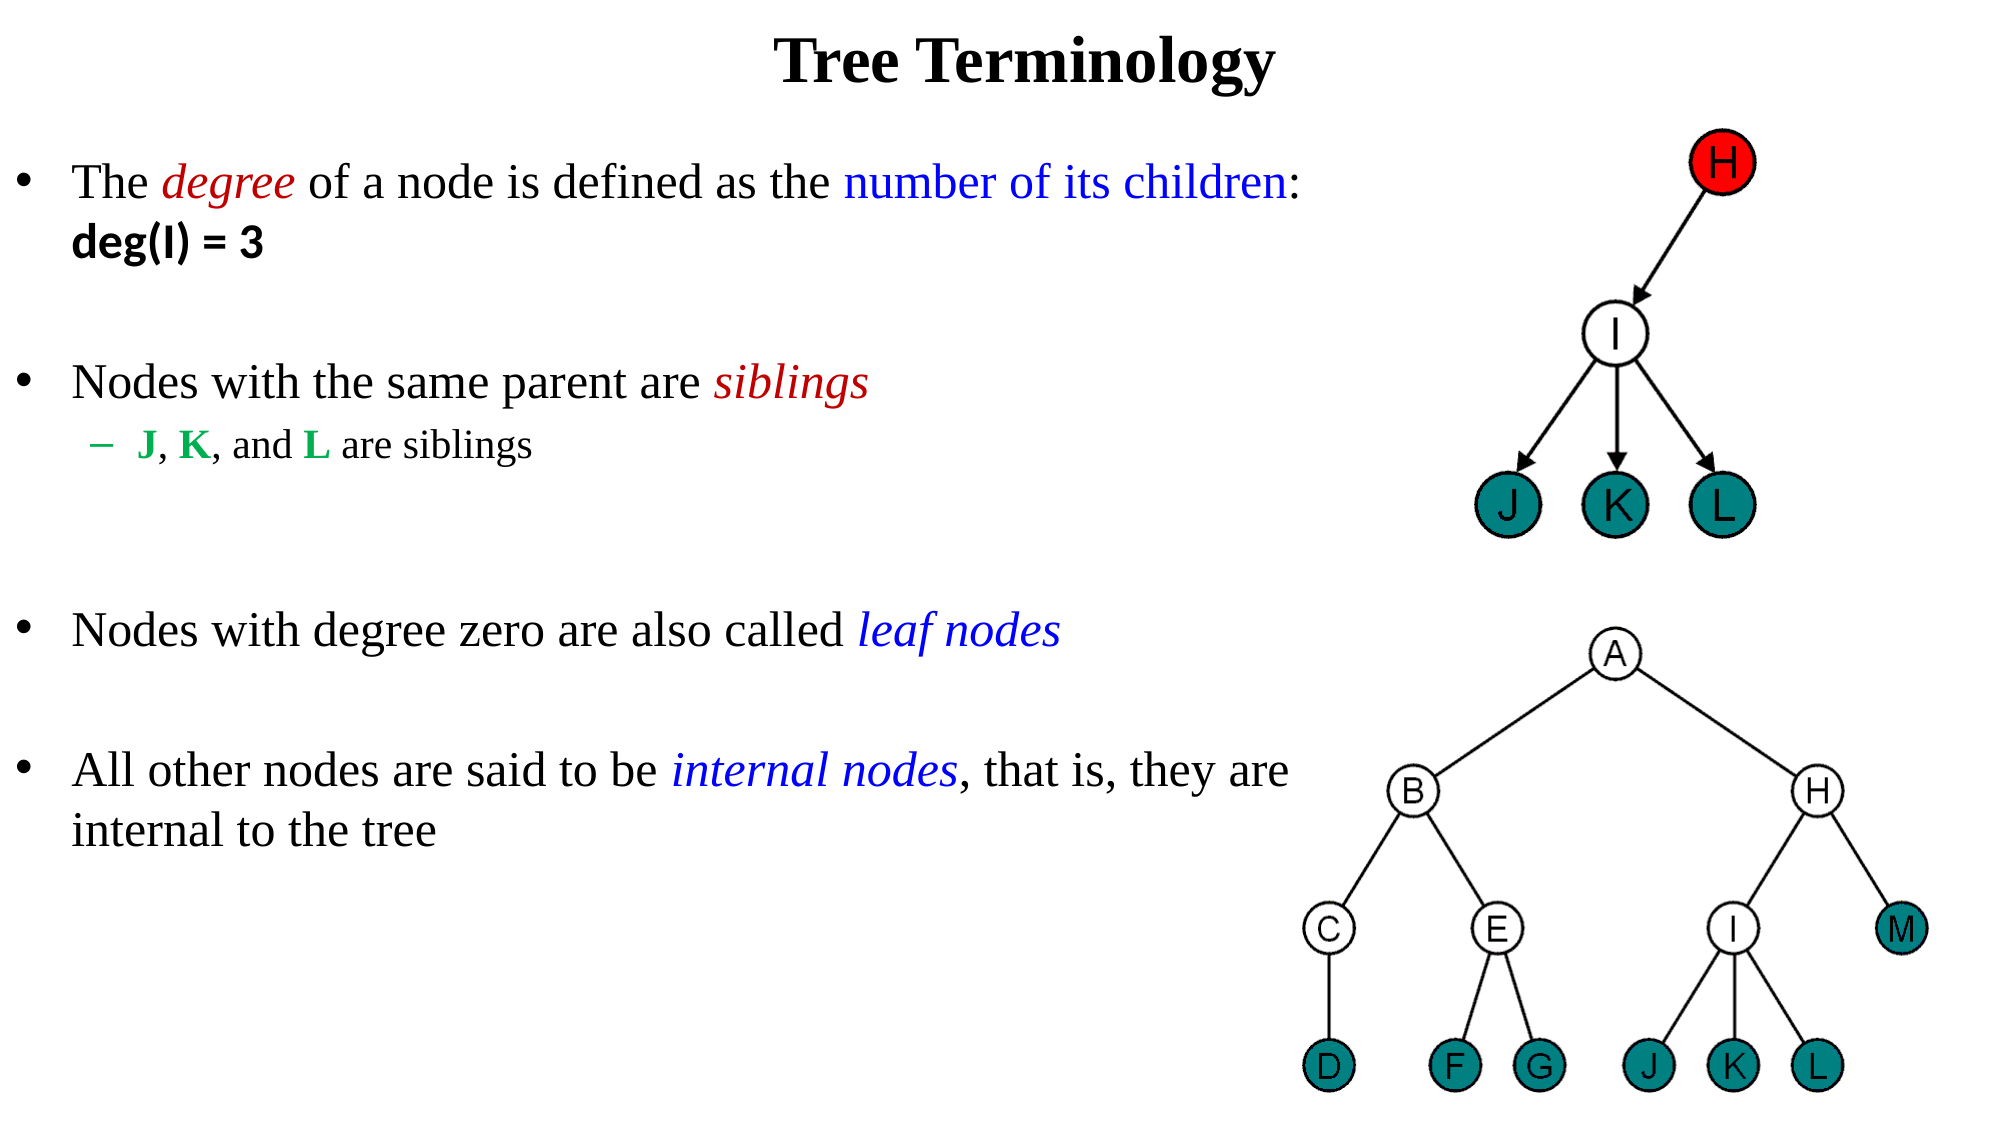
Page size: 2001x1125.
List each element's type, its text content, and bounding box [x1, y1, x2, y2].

text_box Nodes with degree zero are also called leaf nodes All other nodes are said to be internal nodes, that is, they are internal to the tree [0, 588, 1371, 878]
title Tree Terminology [50, 14, 2000, 108]
picture [1465, 119, 1766, 548]
picture [1295, 619, 1936, 1100]
text_box The degree of a node is defined as the number of its children: deg(I) = 3 Nodes with the same parent are siblings J, K, and L are siblings [0, 141, 1465, 526]
